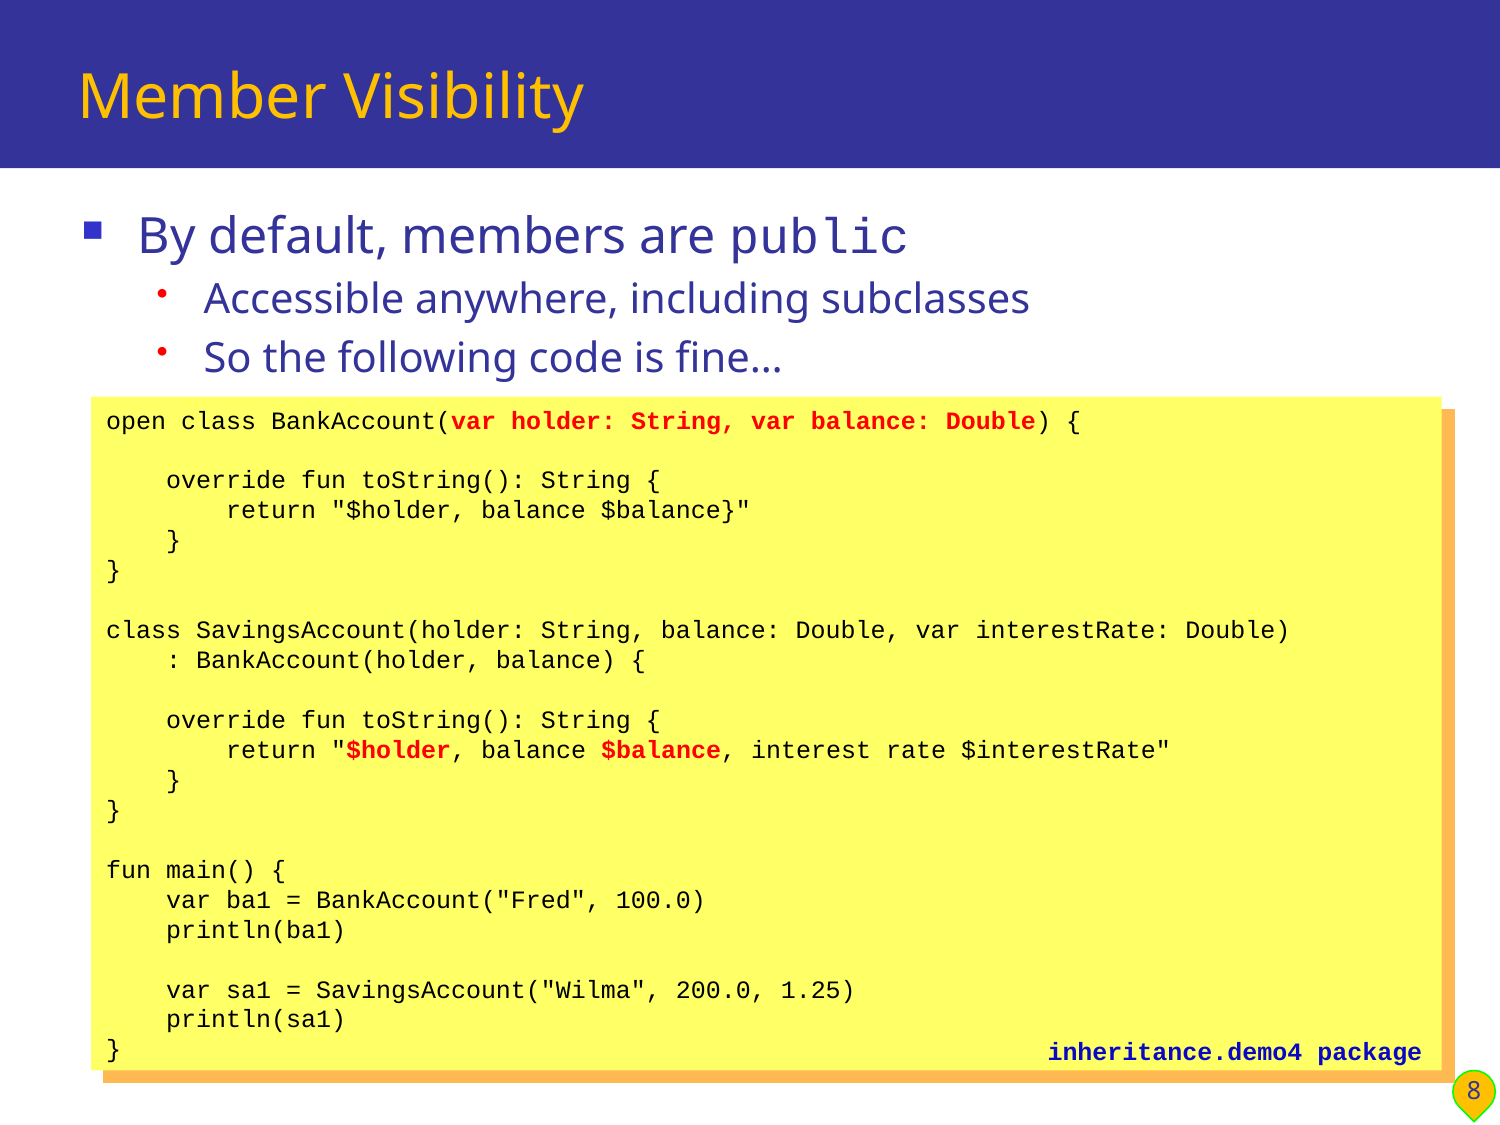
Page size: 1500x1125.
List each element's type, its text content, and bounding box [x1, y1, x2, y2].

text_box inheritance.demo4 package [1032, 1028, 1438, 1073]
title Member Visibility [61, 24, 1465, 139]
footer 8 [1431, 1040, 1500, 1117]
text_box open class BankAccount(var holder: String, var balance: Double) { override fun toString(): String { return "$holder, balance $balance}" } } class SavingsAccount(holder: String, balance: Double, var interestRate: Double) : BankAccount(holder, balance) { override fun toString(): String { return "$holder, balance $balance, interest rate $interestRate" } } fun main() { var ba1 = BankAccount("Fred", 100.0) println(ba1) var sa1 = SavingsAccount("Wilma", 200.0, 1.25) println(sa1) } [91, 396, 1442, 1071]
list By default, members are public Accessible anywhere, including subclasses So the following code is fine… [66, 196, 1460, 1007]
